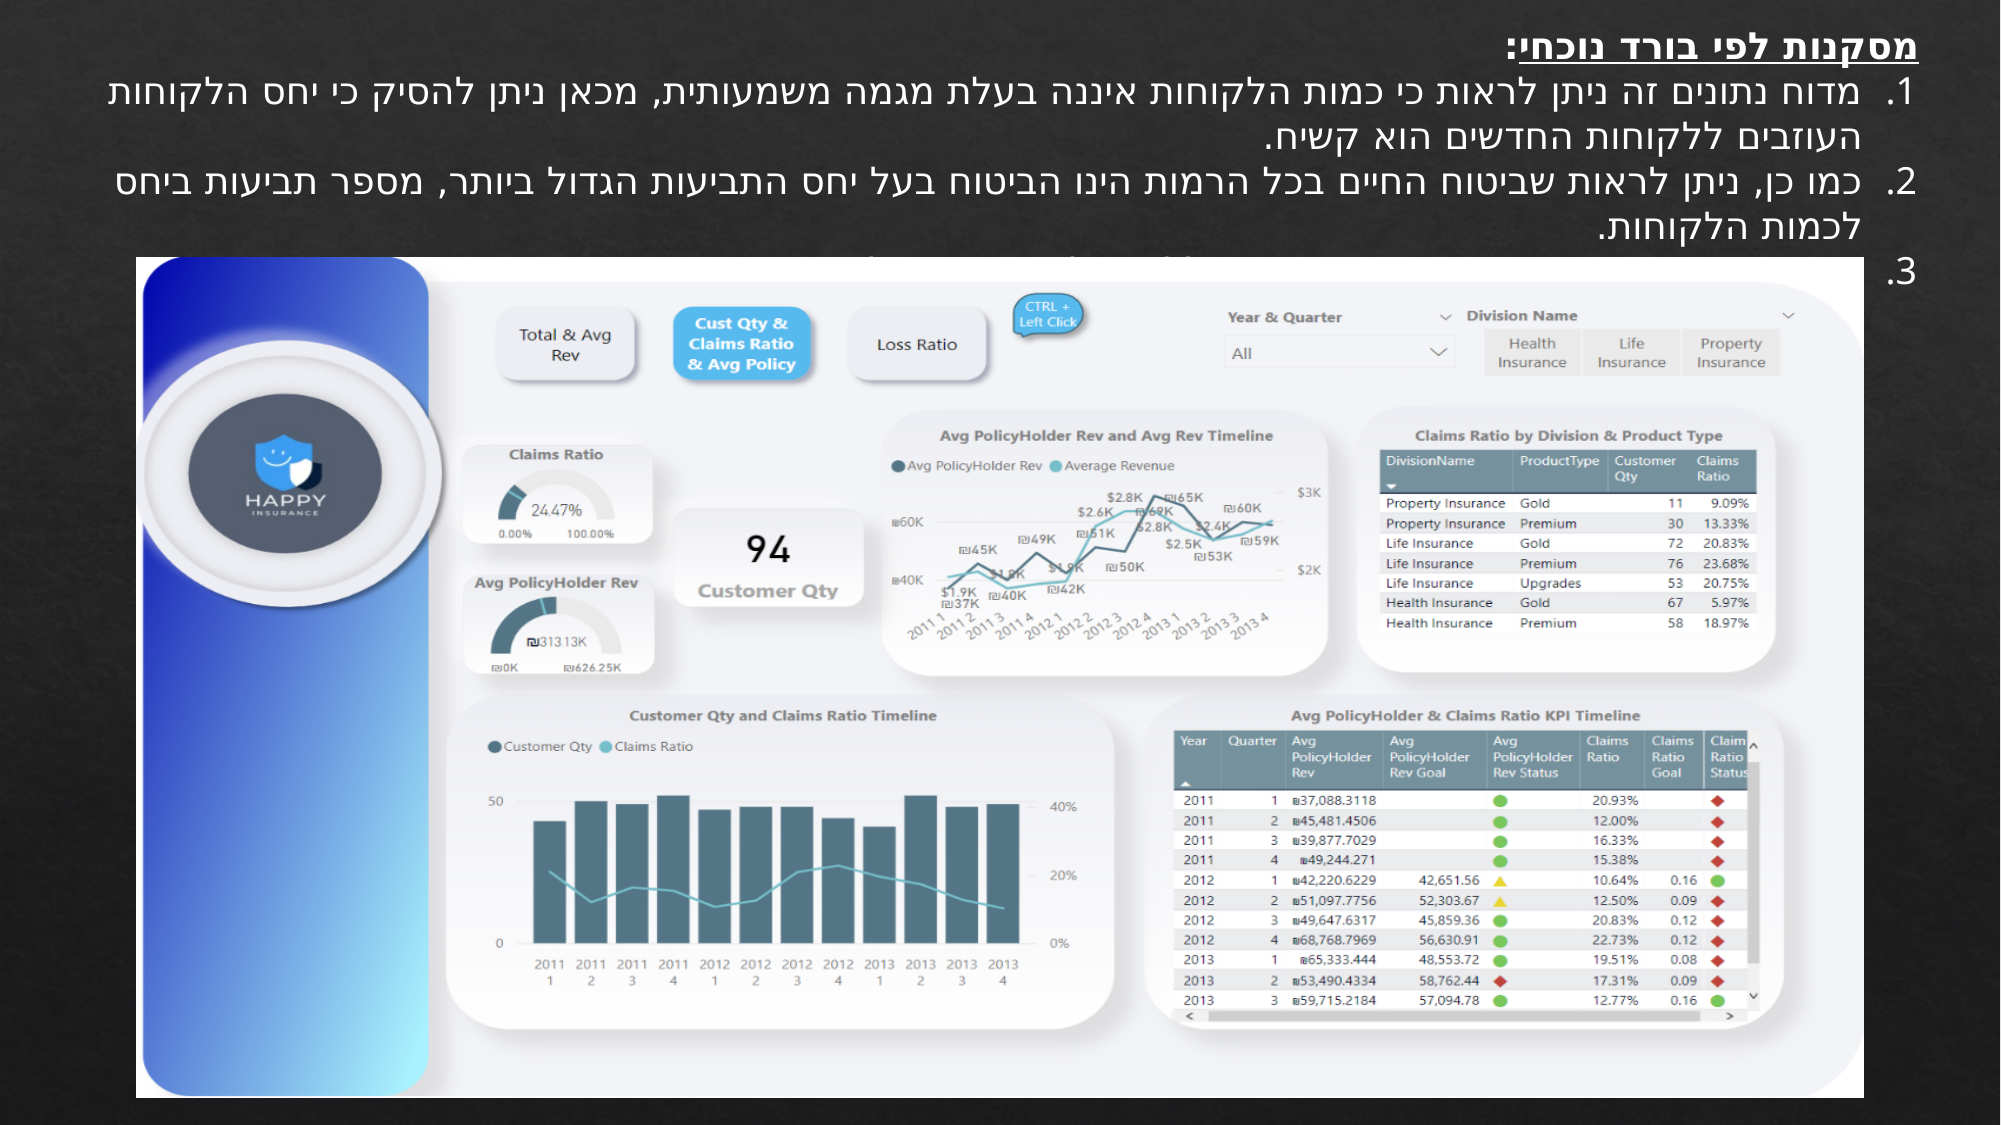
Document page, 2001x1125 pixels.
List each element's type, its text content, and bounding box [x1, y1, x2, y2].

text_box מסקנות לפי בורד נוכחי: מדוח נתונים זה ניתן לראות כי כמות הלקוחות איננה בעלת מגמה משמעותית, מכאן ניתן להסיק כי יחס הלקוחות העוזבים ללקוחות החדשים הוא קשיח. כמו כן, ניתן לראות שביטוח החיים בכל הרמות הינו הביטוח בעל יחס התביעות הגדול ביותר, מספר תביעות ביחס לכמות הלקוחות. בנוסף כפי שרואים יחס ההכנסה הממוצע ללקוח לא משפיע על ההכנסה הממוצעת באותה תקופה. [65, 14, 1935, 300]
picture [136, 256, 1864, 1099]
